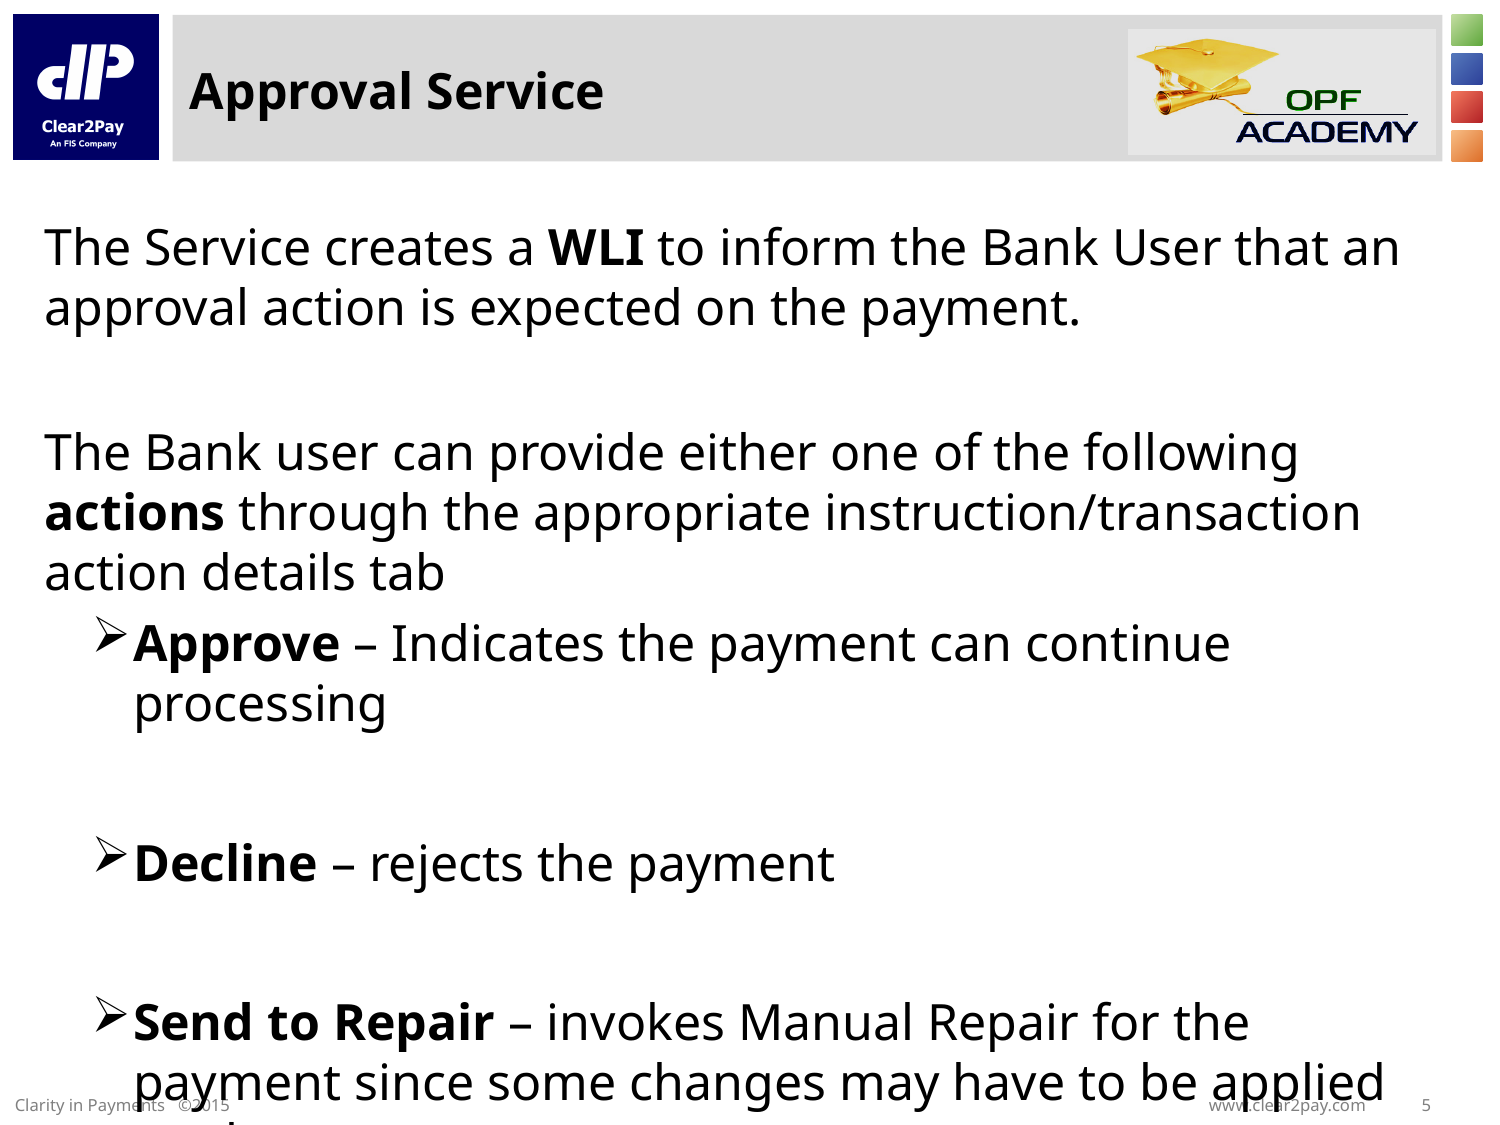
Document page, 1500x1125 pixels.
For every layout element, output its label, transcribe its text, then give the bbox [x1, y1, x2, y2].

picture [1128, 29, 1436, 155]
list The Service creates a WLI to inform the Bank User that an approval action is expected on the payment. The Bank user can provide either one of the following actions through the appropriate instruction/transaction action details tab Approve – Indicates the payment can continue processing Decline – rejects the payment Send to Repair – invokes Manual Repair for the payment since some changes may have to be applied on the payment. [29, 208, 1459, 1125]
title Approval Service [174, 24, 1117, 154]
picture [13, 14, 159, 160]
